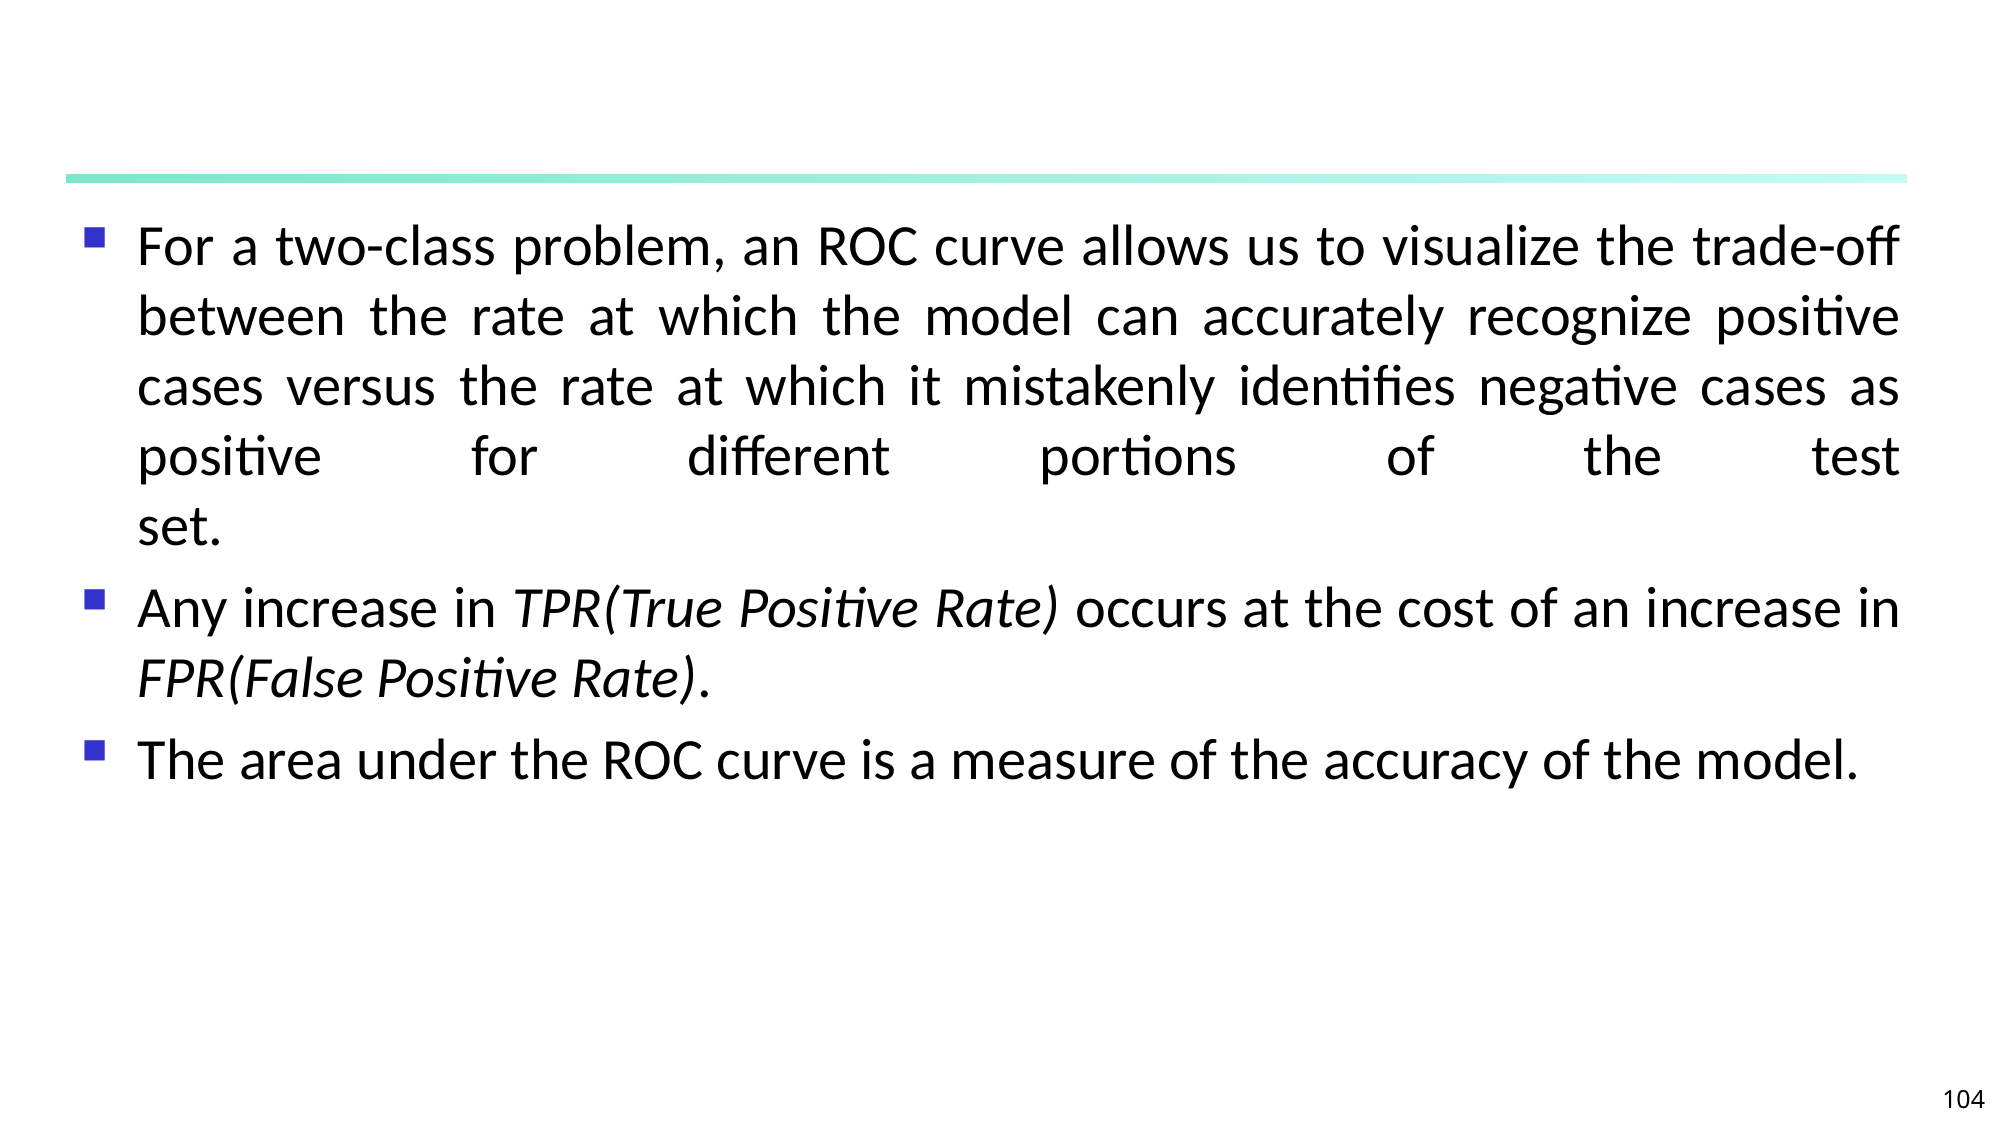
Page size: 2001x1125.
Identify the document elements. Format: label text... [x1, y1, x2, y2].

list For a two-class problem, an ROC curve allows us to visualize the trade-off between the rate at which the model can accurately recognize positive cases versus the rate at which it mistakenly identifies negative cases as positive for different portions of the test set. Any increase in TPR(True Positive Rate) occurs at the cost of an increase in FPR(False Positive Rate). The area under the ROC curve is a measure of the accuracy of the model. [66, 200, 1917, 1063]
slide_number 104 [1583, 1062, 2000, 1125]
